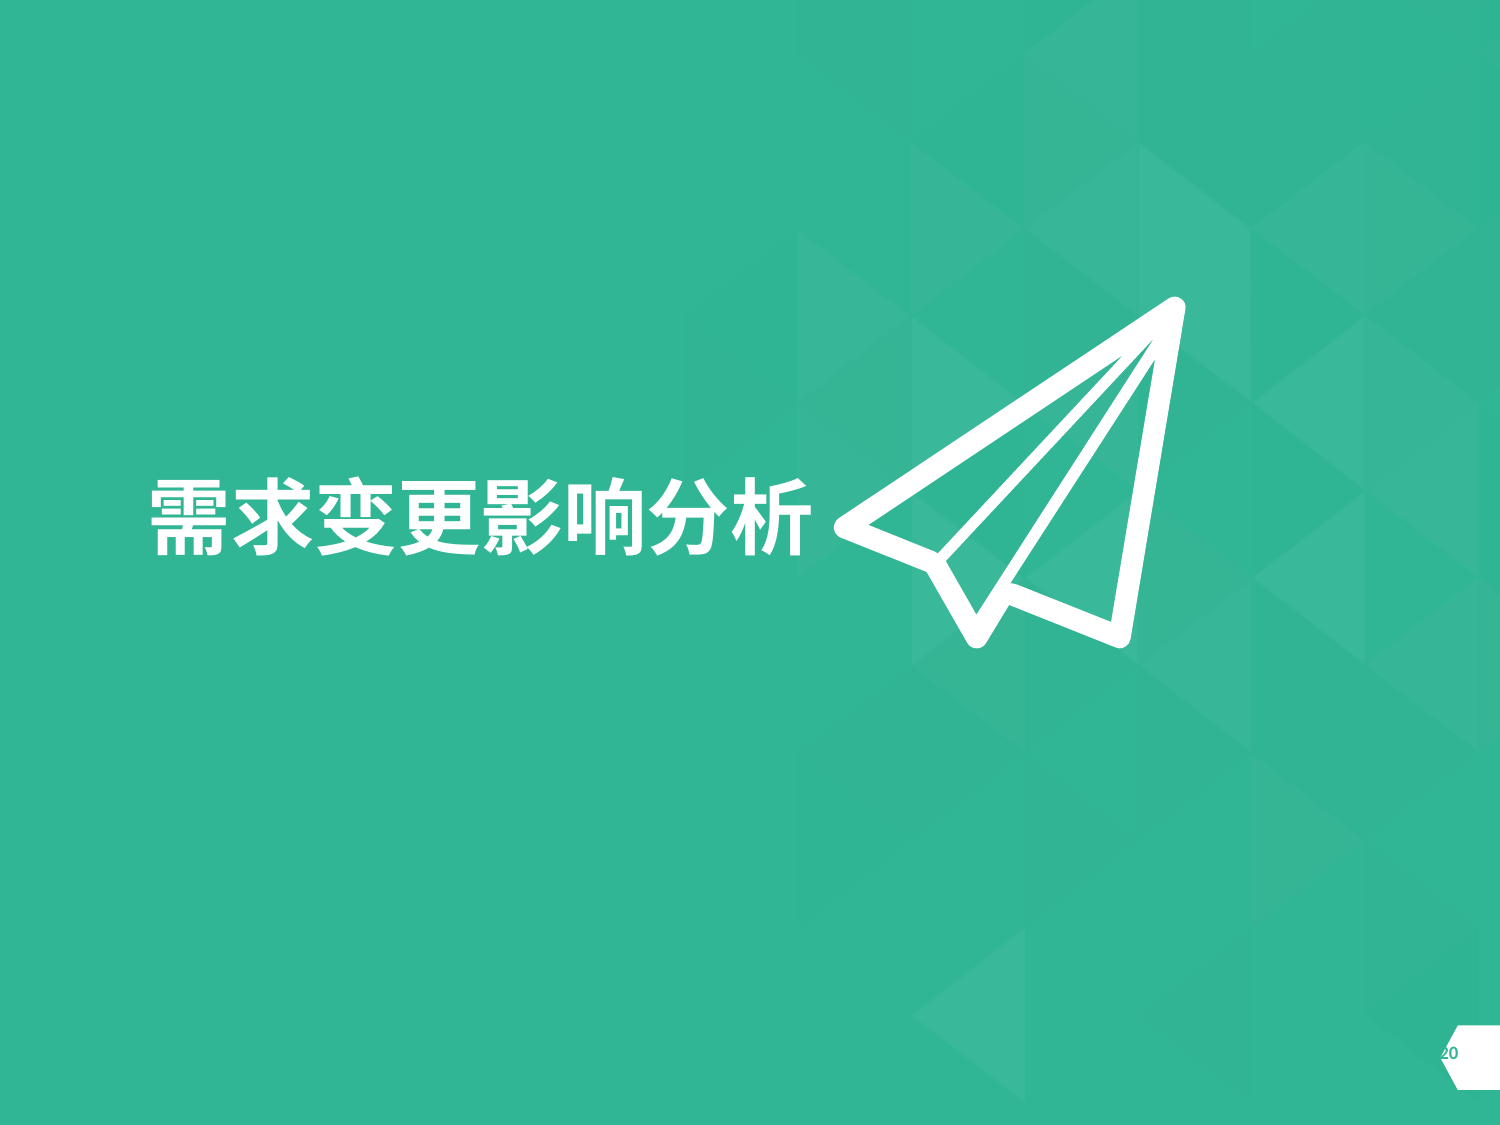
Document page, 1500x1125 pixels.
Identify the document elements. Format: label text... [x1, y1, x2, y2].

text_box [833, 296, 1186, 649]
text_box 需求变更影响分析 [132, 457, 829, 573]
